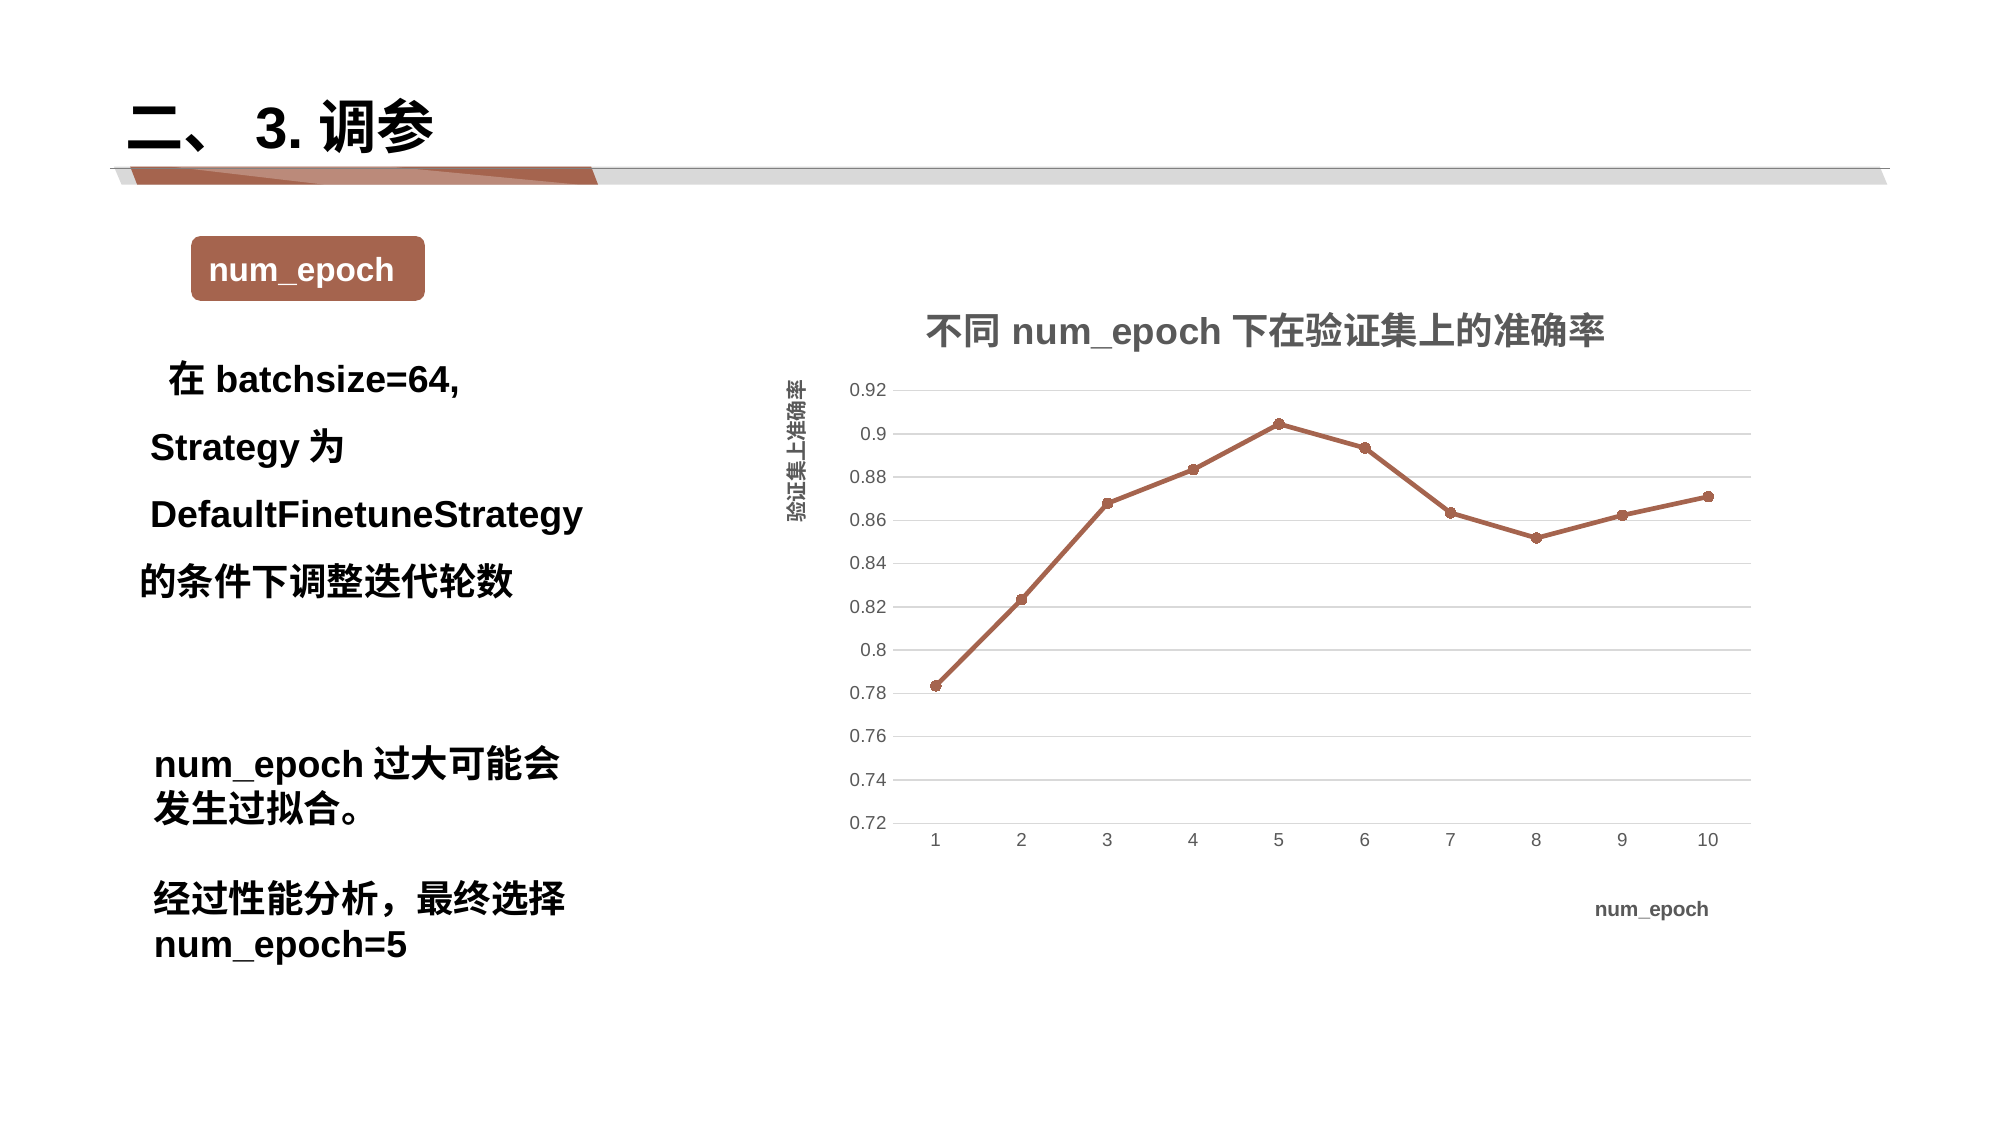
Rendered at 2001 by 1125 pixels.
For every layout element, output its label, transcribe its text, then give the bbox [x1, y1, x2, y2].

text_box 在batchsize=64, Strategy为 DefaultFinetuneStrategy 的条件下调整迭代轮数 [30, 300, 558, 611]
text_box num_epoch过大可能会 发生过拟合。 经过性能分析，最终选择 num_epoch=5 [139, 703, 627, 974]
chart [760, 268, 1772, 928]
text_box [0, 235, 425, 542]
title 二、3.调参 [109, 0, 1890, 169]
